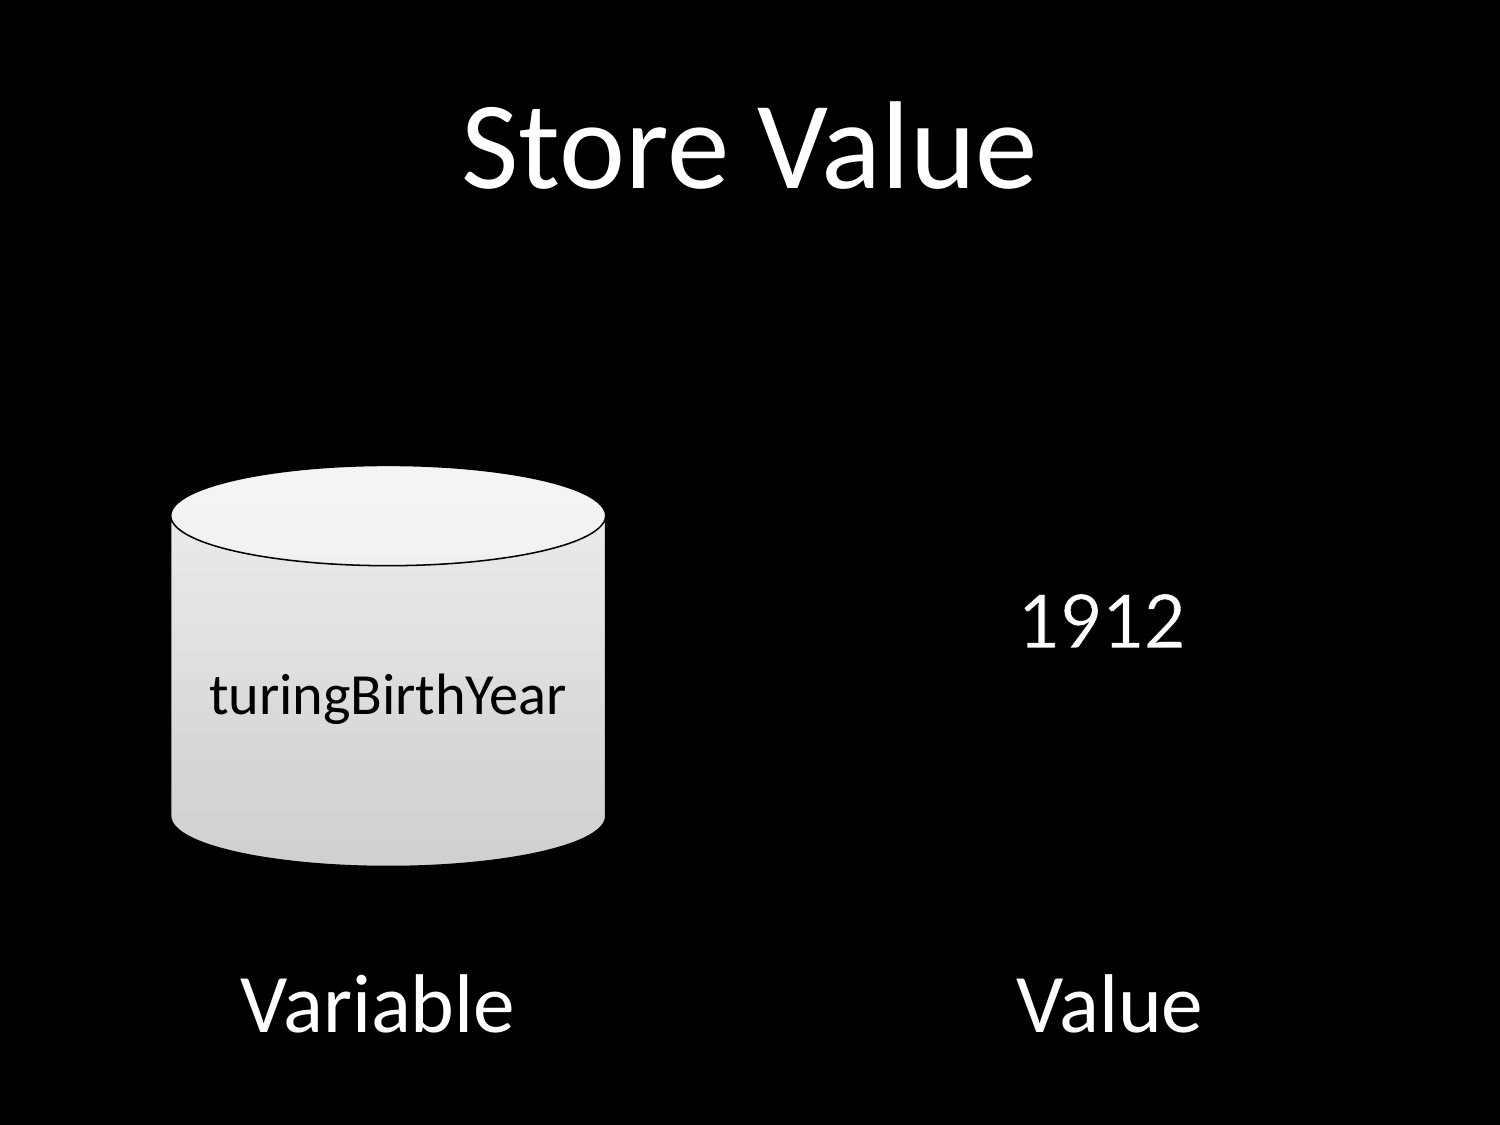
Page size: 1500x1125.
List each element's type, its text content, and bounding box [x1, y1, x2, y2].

text_box turingBirthYear [169, 464, 607, 868]
text_box Variable [226, 941, 606, 1057]
text_box Value [1001, 941, 1382, 1057]
title Store Value [75, 45, 1425, 233]
text_box 1912 [1001, 557, 1252, 672]
